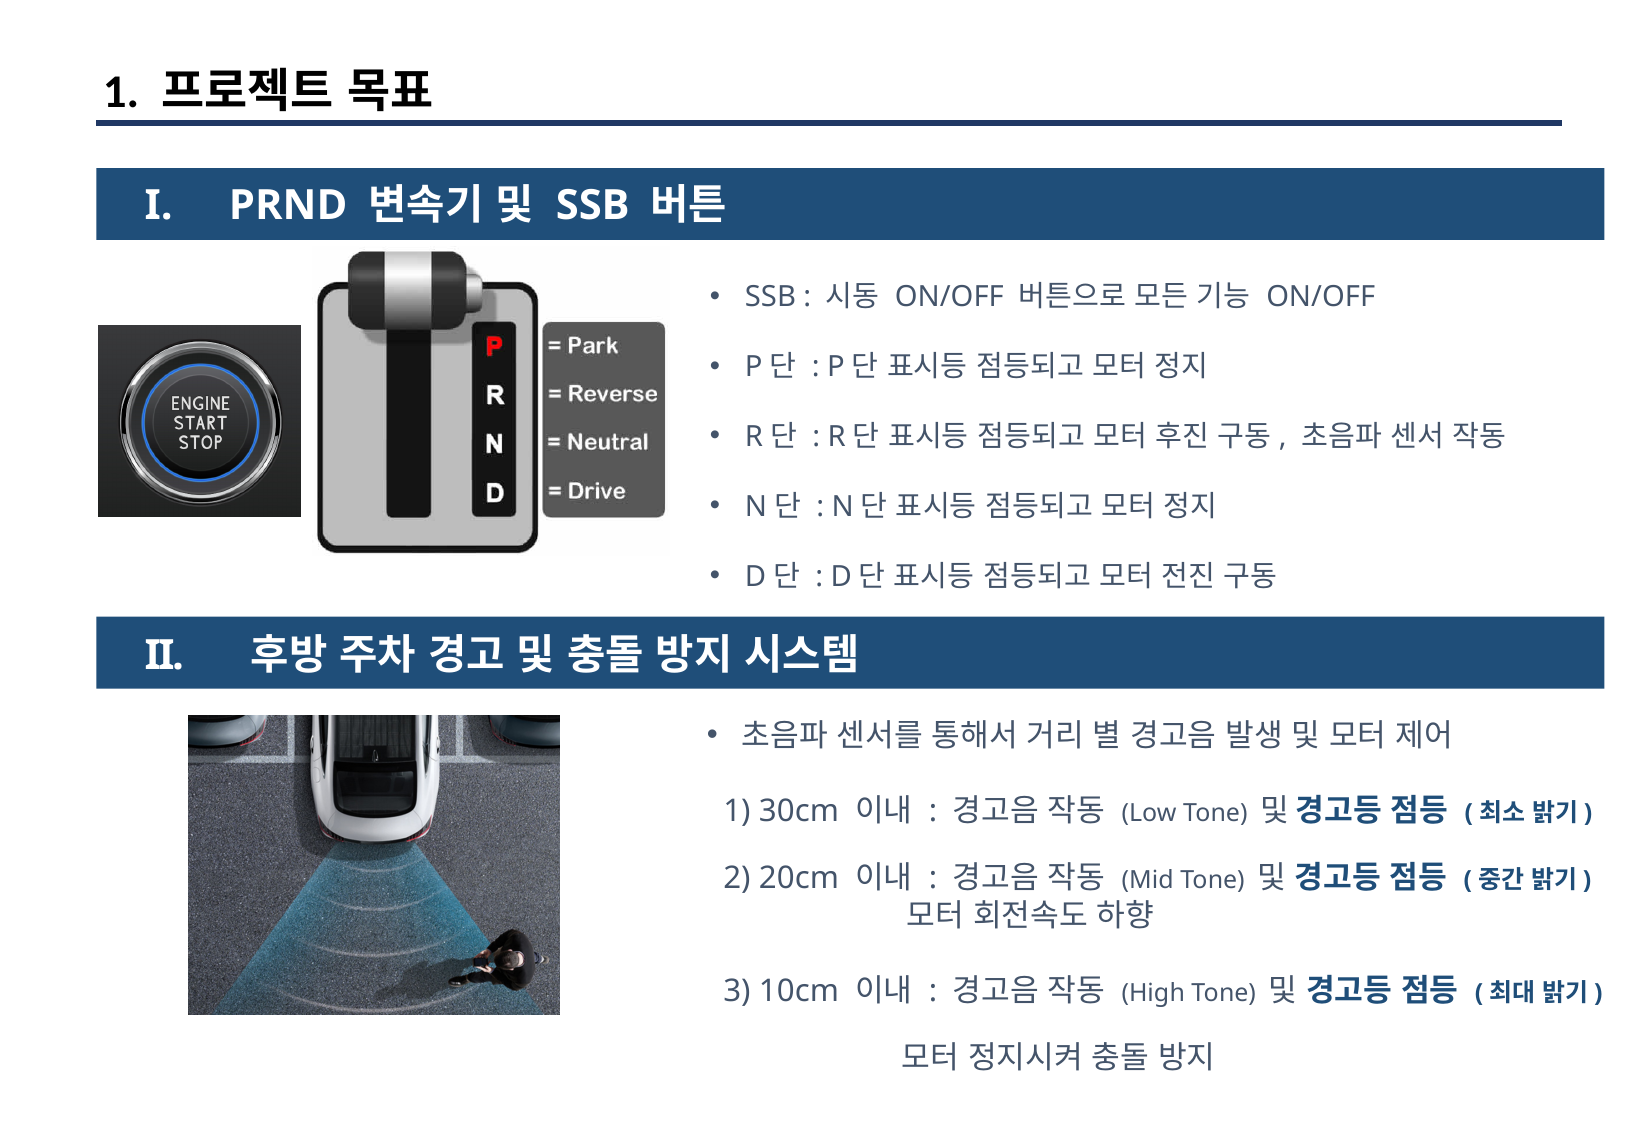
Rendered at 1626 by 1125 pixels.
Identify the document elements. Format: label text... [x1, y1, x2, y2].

text_box PRND 변속기 및 SSB 버튼 후방 주차 경고 및 충돌 방지 시스템 [129, 61, 941, 123]
text_box PRND 변속기 및 SSB 버튼 후방 주차 경고 및 충돌 방지 시스템 [129, 124, 941, 796]
text_box [941, 635, 1605, 689]
picture [188, 715, 560, 1015]
text_box [96, 616, 129, 689]
text_box [941, 168, 1605, 240]
text_box SSB : 시동 ON/OFF 버튼으로 모든 기능 ON/OFF P단 : P단 표시등 점등되고 모터 정지 R단 : R단 표시등 점등되고 모터 후진 구동, 초음파 센서 작동 N단 : N단 표시등 점등되고 모터 정지 D단 : D단 표시등 점등되고 모터 전진 구동 [695, 270, 1625, 635]
text_box [96, 168, 129, 240]
text_box 초음파 센서를 통해서 거리 별 경고음 발생 및 모터 제어 1) 30cm 이내 : 경고음 작동 (Low Tone) 및 경고등 점등 (최소 밝기) 2) 20cm 이내 : 경고음 작동 (Mid Tone) 및 경고등 점등 (중간 밝기) 모터 회전속도 하향 3) 10cm 이내 : 경고음 작동 (High Tone) 및 경고등 점등 (최대 밝기) 모터 정지시켜 충돌 방지 [692, 707, 1625, 1082]
picture [312, 246, 670, 556]
picture [98, 325, 301, 517]
text_box 1. 프로젝트 목표 [88, 53, 730, 125]
